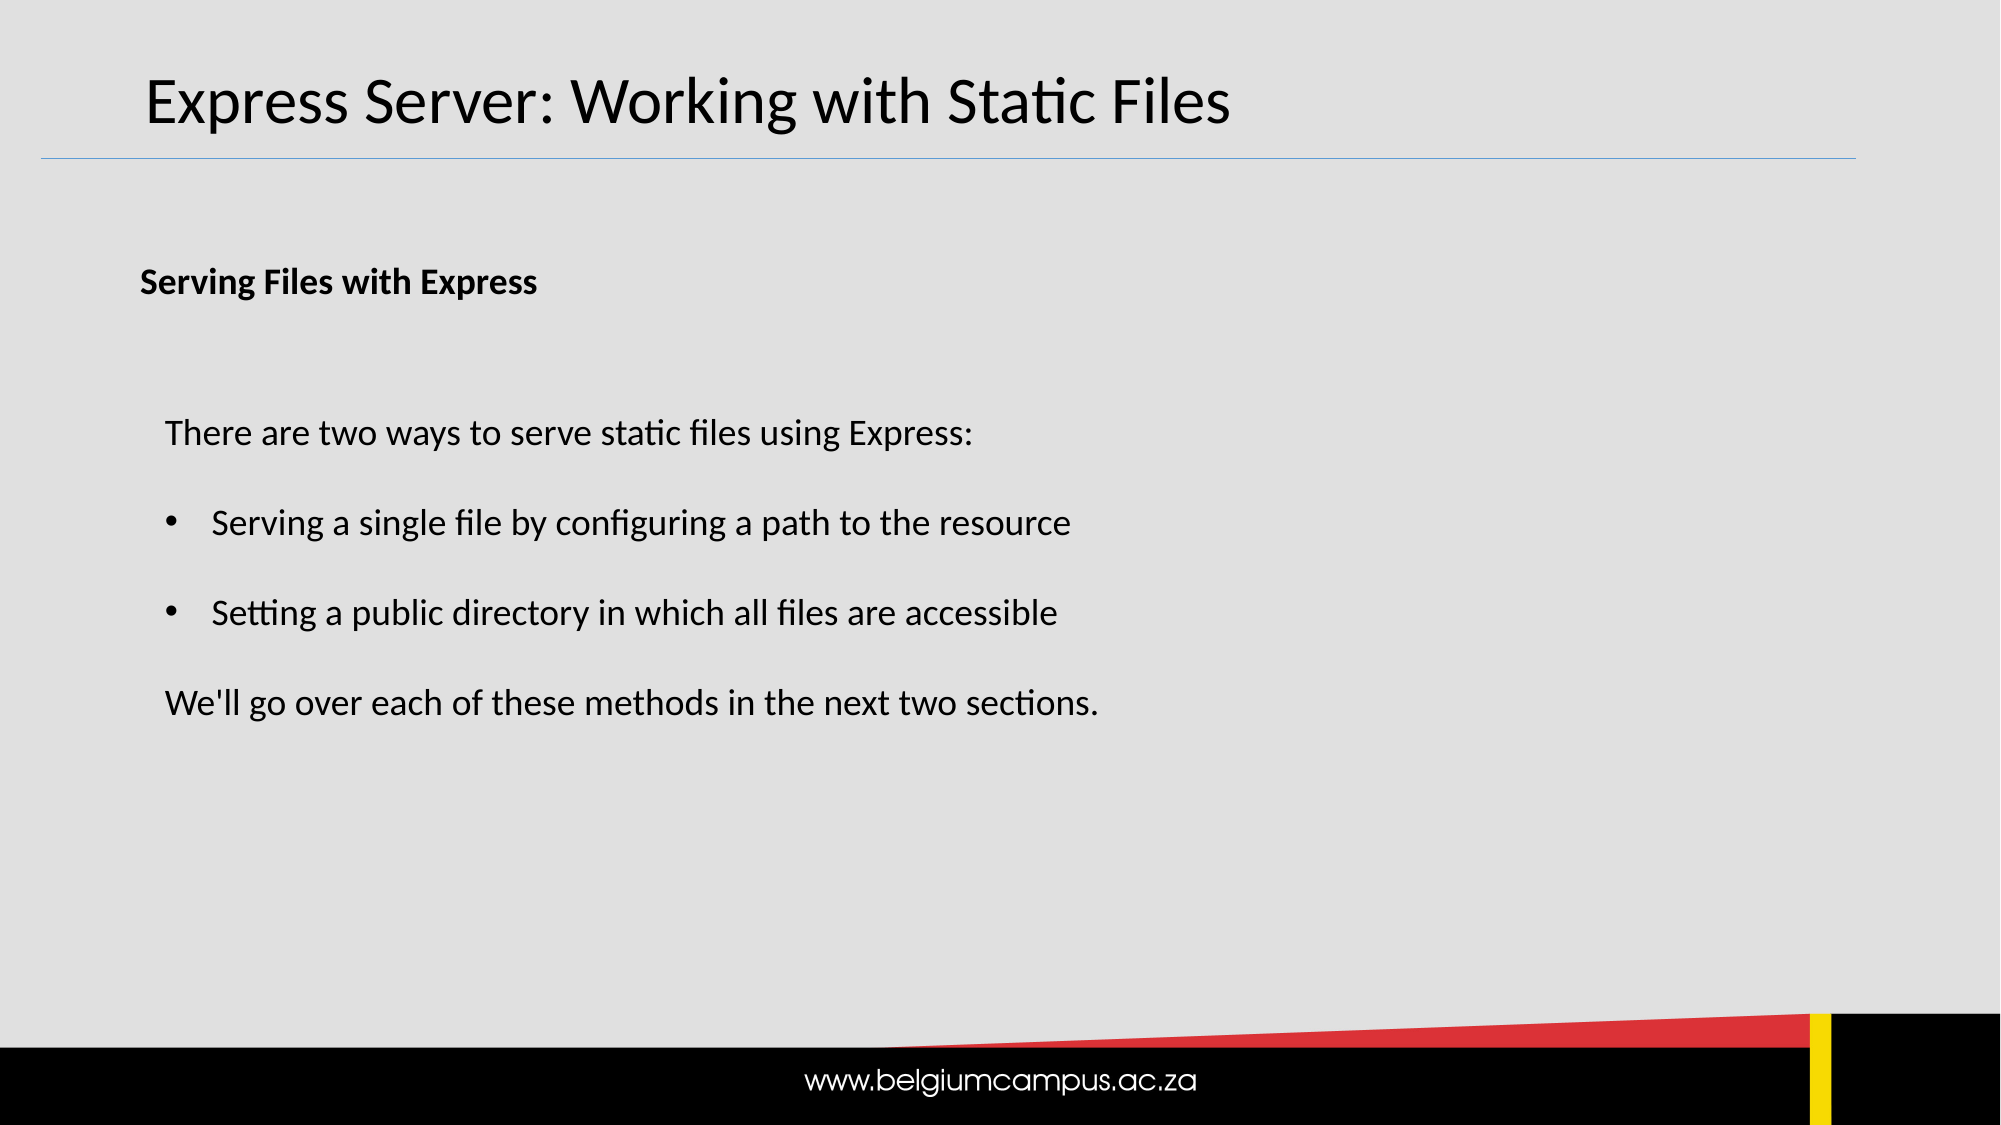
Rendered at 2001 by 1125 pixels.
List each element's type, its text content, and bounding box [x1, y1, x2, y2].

picture [0, 0, 2001, 1125]
text_box Serving Files with Express [125, 249, 554, 355]
text_box Express Server: Working with Static Files [130, 49, 1248, 144]
text_box There are two ways to serve static files using Express: Serving a single file by configuring a path to the resource Setting a public directory in which all files are accessible We'll go over each of these methods in the next two sections. [149, 355, 1933, 776]
